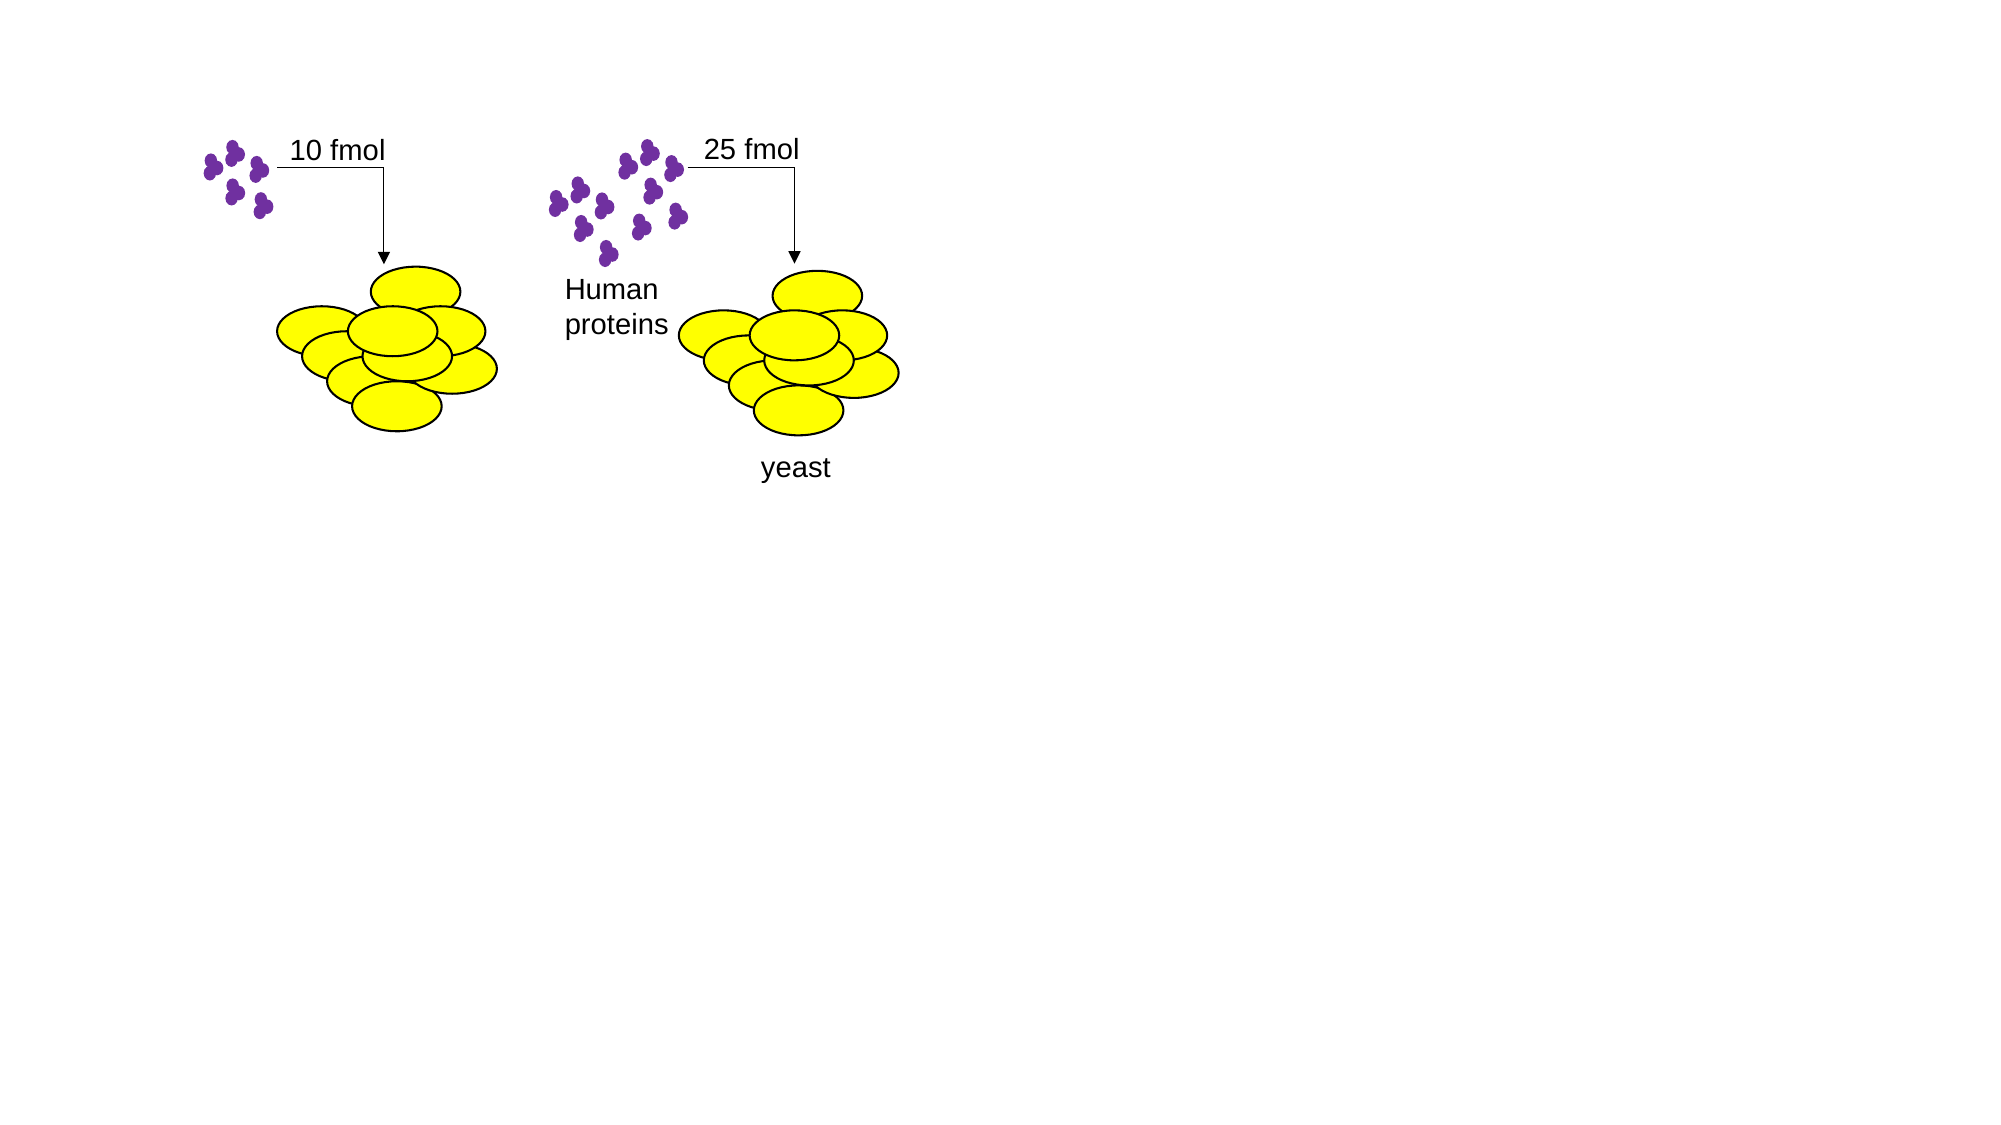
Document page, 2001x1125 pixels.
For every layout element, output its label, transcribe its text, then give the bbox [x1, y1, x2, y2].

text_box [351, 380, 443, 433]
text_box [752, 384, 845, 437]
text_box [225, 178, 246, 206]
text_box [225, 139, 246, 167]
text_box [276, 167, 384, 265]
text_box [573, 214, 594, 243]
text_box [598, 239, 619, 268]
text_box [683, 309, 758, 359]
text_box [413, 347, 498, 395]
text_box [640, 139, 660, 167]
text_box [253, 192, 274, 220]
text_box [668, 202, 687, 230]
text_box 10 fmol [274, 123, 438, 174]
text_box [326, 355, 385, 405]
text_box [748, 309, 841, 362]
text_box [594, 192, 615, 220]
text_box [771, 269, 864, 312]
text_box [276, 305, 357, 355]
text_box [618, 152, 639, 180]
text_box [664, 155, 685, 183]
text_box [361, 336, 454, 383]
text_box yeast [745, 441, 910, 491]
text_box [687, 167, 795, 264]
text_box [249, 155, 270, 183]
text_box Human proteins [549, 263, 697, 348]
text_box [815, 351, 900, 399]
text_box [818, 309, 889, 361]
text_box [643, 177, 664, 205]
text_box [570, 176, 591, 204]
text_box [548, 189, 569, 218]
text_box [727, 360, 788, 409]
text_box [631, 213, 652, 241]
text_box [702, 334, 763, 384]
text_box [346, 305, 439, 358]
text_box [301, 330, 362, 380]
text_box 25 fmol [688, 123, 853, 173]
text_box [763, 341, 855, 387]
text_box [203, 153, 224, 181]
text_box [369, 265, 462, 308]
text_box [417, 305, 487, 357]
